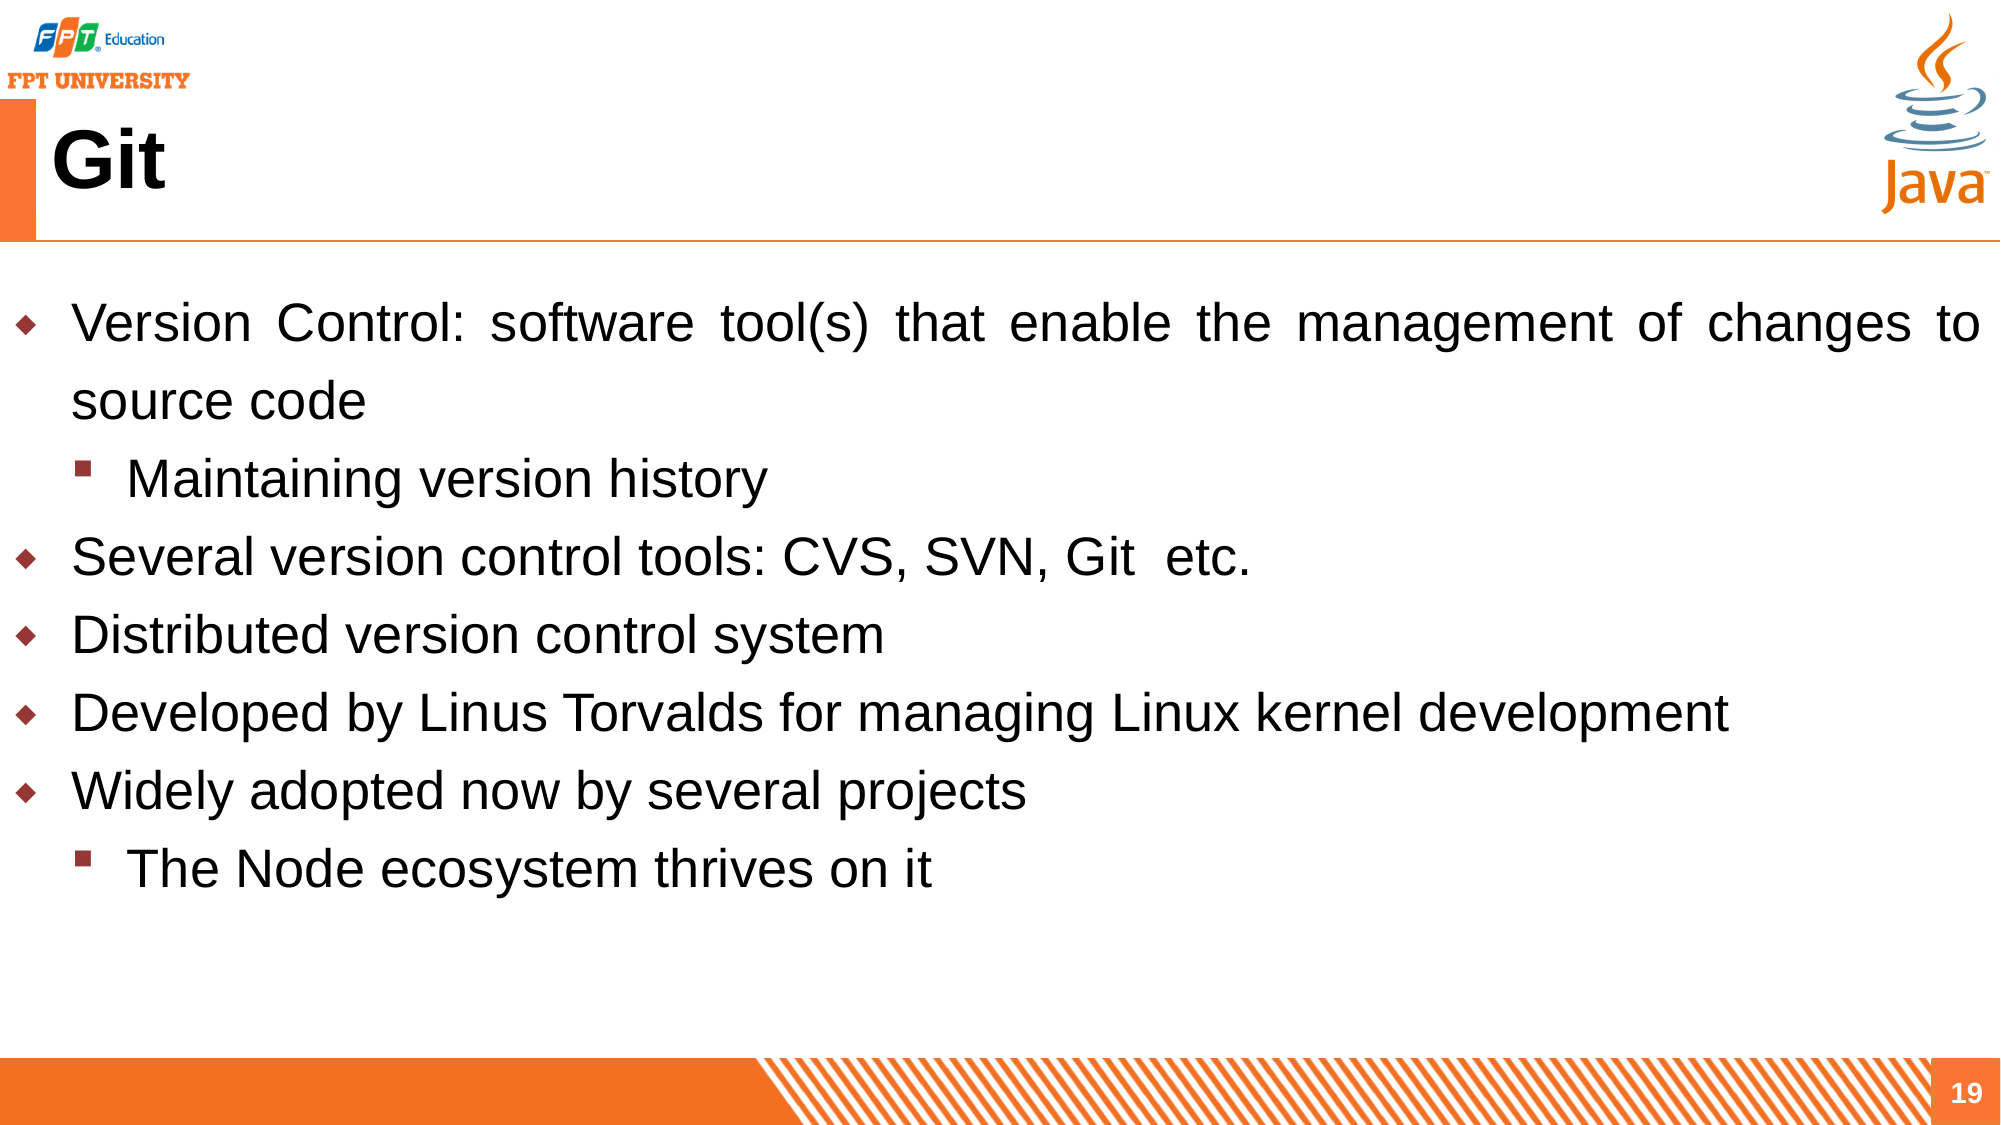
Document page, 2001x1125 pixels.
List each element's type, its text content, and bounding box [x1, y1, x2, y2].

list Version Control: software tool(s) that enable the management of changes to source code Maintaining version history Several version control tools: CVS, SVN, Git etc. Distributed version control system Developed by Linus Torvalds for managing Linux kernel development Widely adopted now by several projects The Node ecosystem thrives on it [0, 266, 2000, 1057]
picture [1868, 4, 2000, 226]
picture [0, 1058, 1934, 1125]
slide_number 19 [1933, 1059, 2000, 1124]
title Git [36, 108, 1869, 215]
picture [0, 2, 197, 99]
